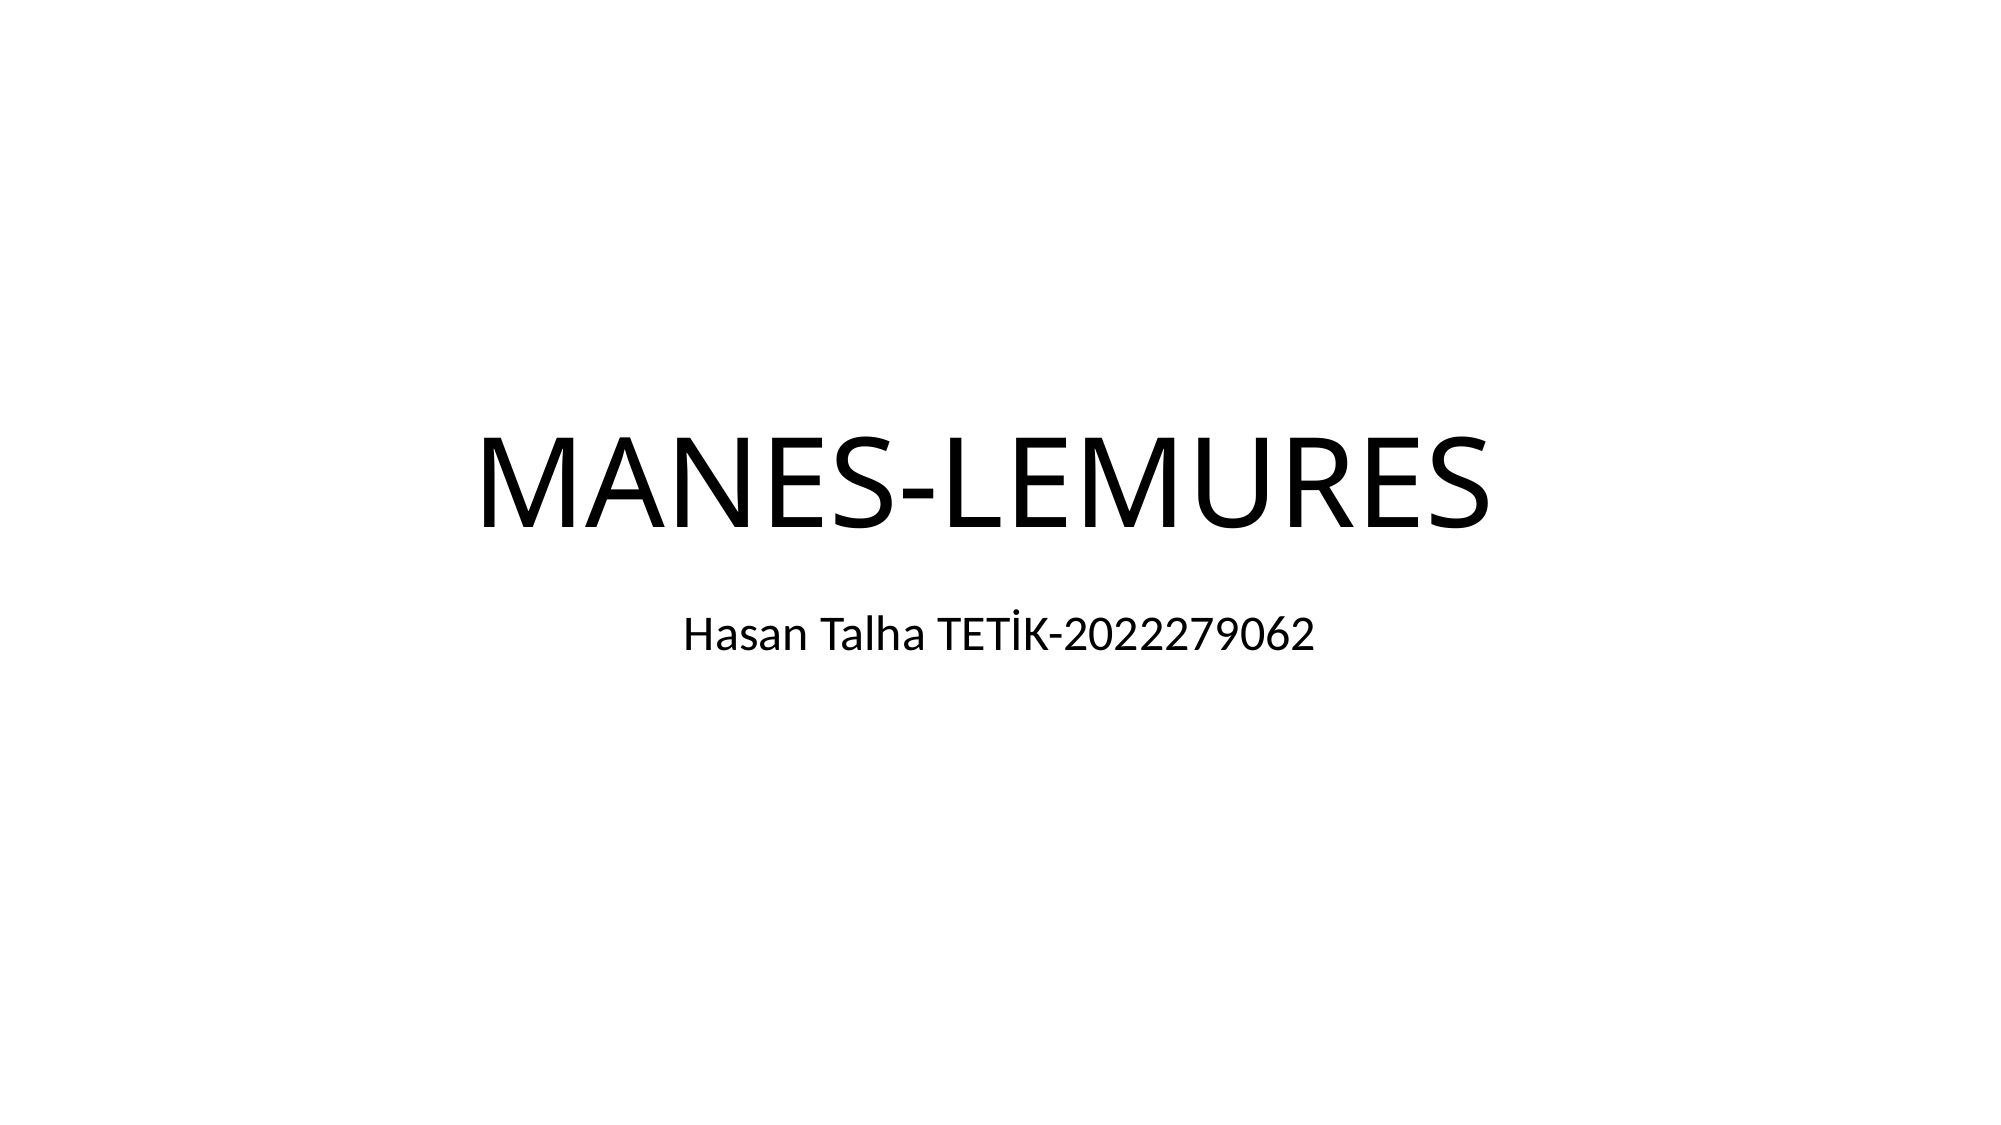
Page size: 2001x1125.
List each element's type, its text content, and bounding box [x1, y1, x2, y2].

title MANES-LEMURES [249, 170, 1750, 563]
subtitle Hasan Talha TETİK-2022279062 [249, 599, 1750, 872]
